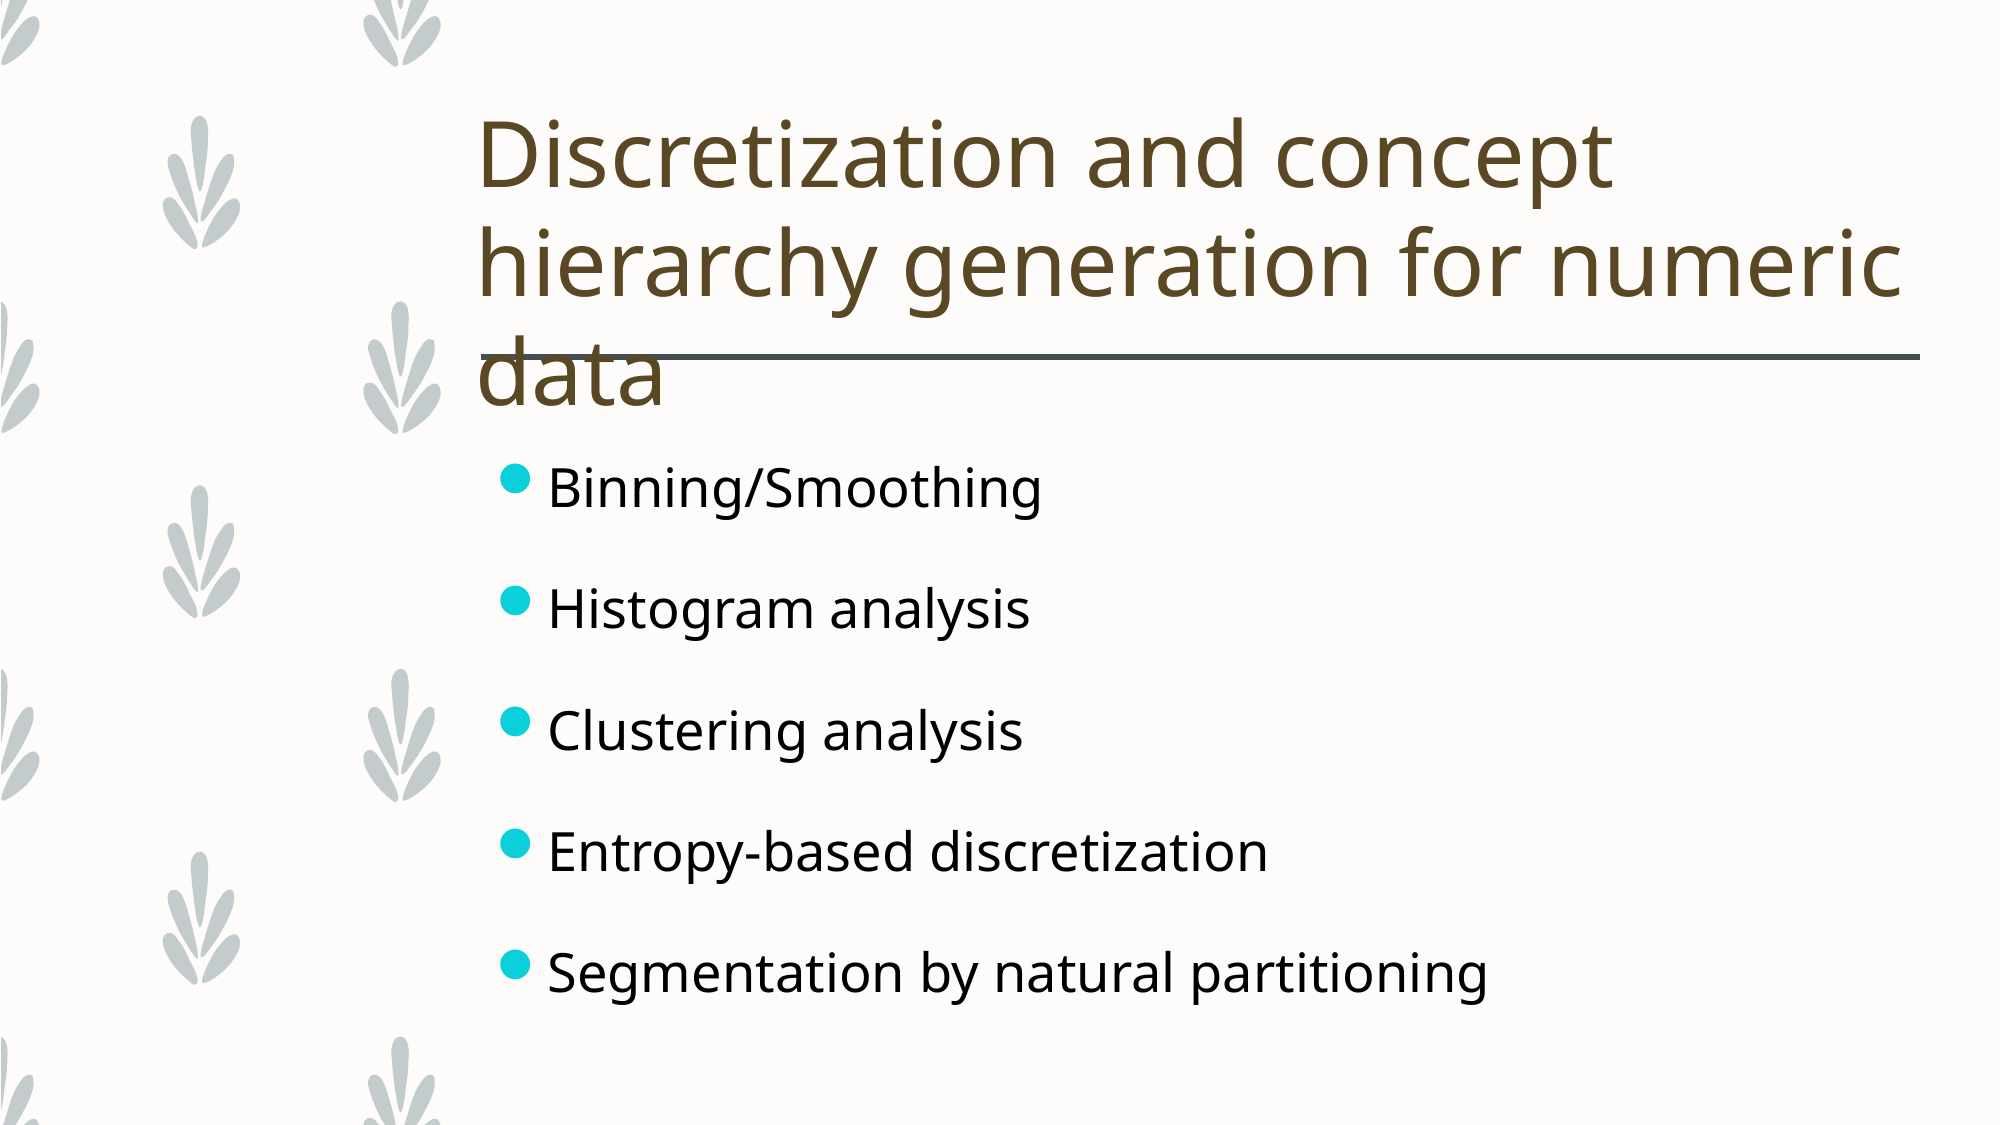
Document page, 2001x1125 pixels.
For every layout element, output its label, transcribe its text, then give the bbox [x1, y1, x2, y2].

title Discretization and concept hierarchy generation for numeric data [460, 93, 1920, 350]
list Binning/Smoothing Histogram analysis Clustering analysis Entropy-based discretization Segmentation by natural partitioning [481, 399, 1920, 1079]
